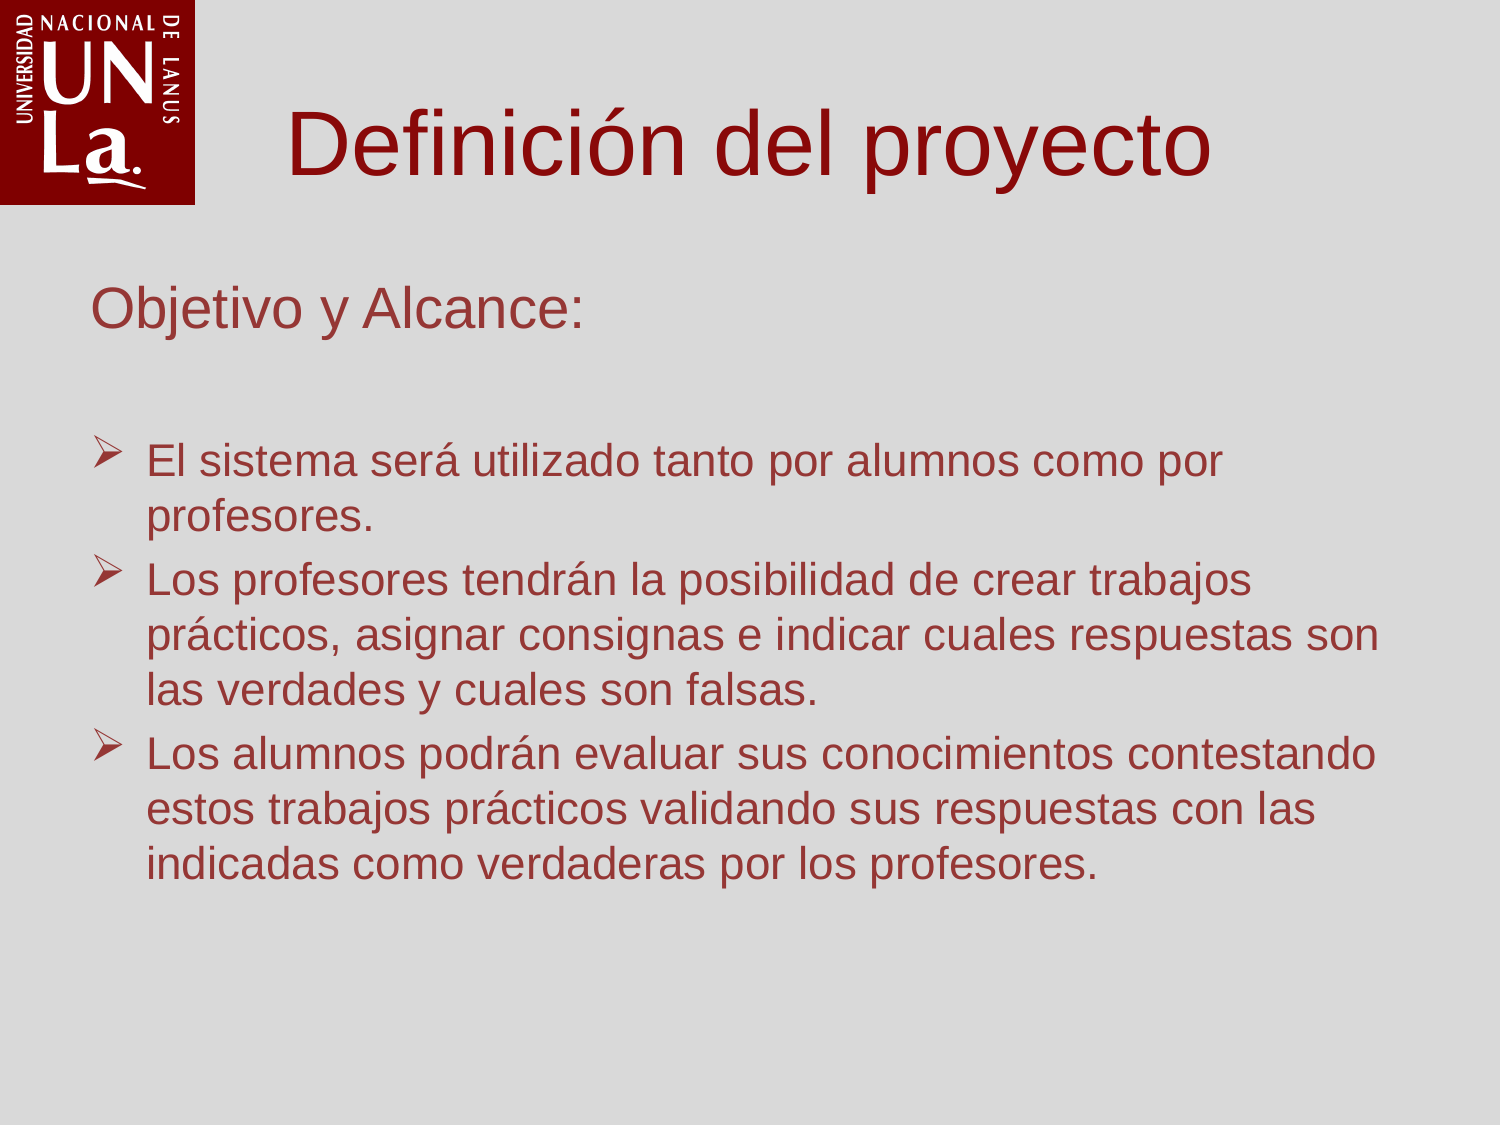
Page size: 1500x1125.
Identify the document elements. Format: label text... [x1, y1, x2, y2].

title Definición del proyecto [75, 45, 1425, 233]
picture [0, 0, 196, 205]
list Objetivo y Alcance: El sistema será utilizado tanto por alumnos como por profesores. Los profesores tendrán la posibilidad de crear trabajos prácticos, asignar consignas e indicar cuales respuestas son las verdades y cuales son falsas. Los alumnos podrán evaluar sus conocimientos contestando estos trabajos prácticos validando sus respuestas con las indicadas como verdaderas por los profesores. [75, 262, 1425, 1005]
